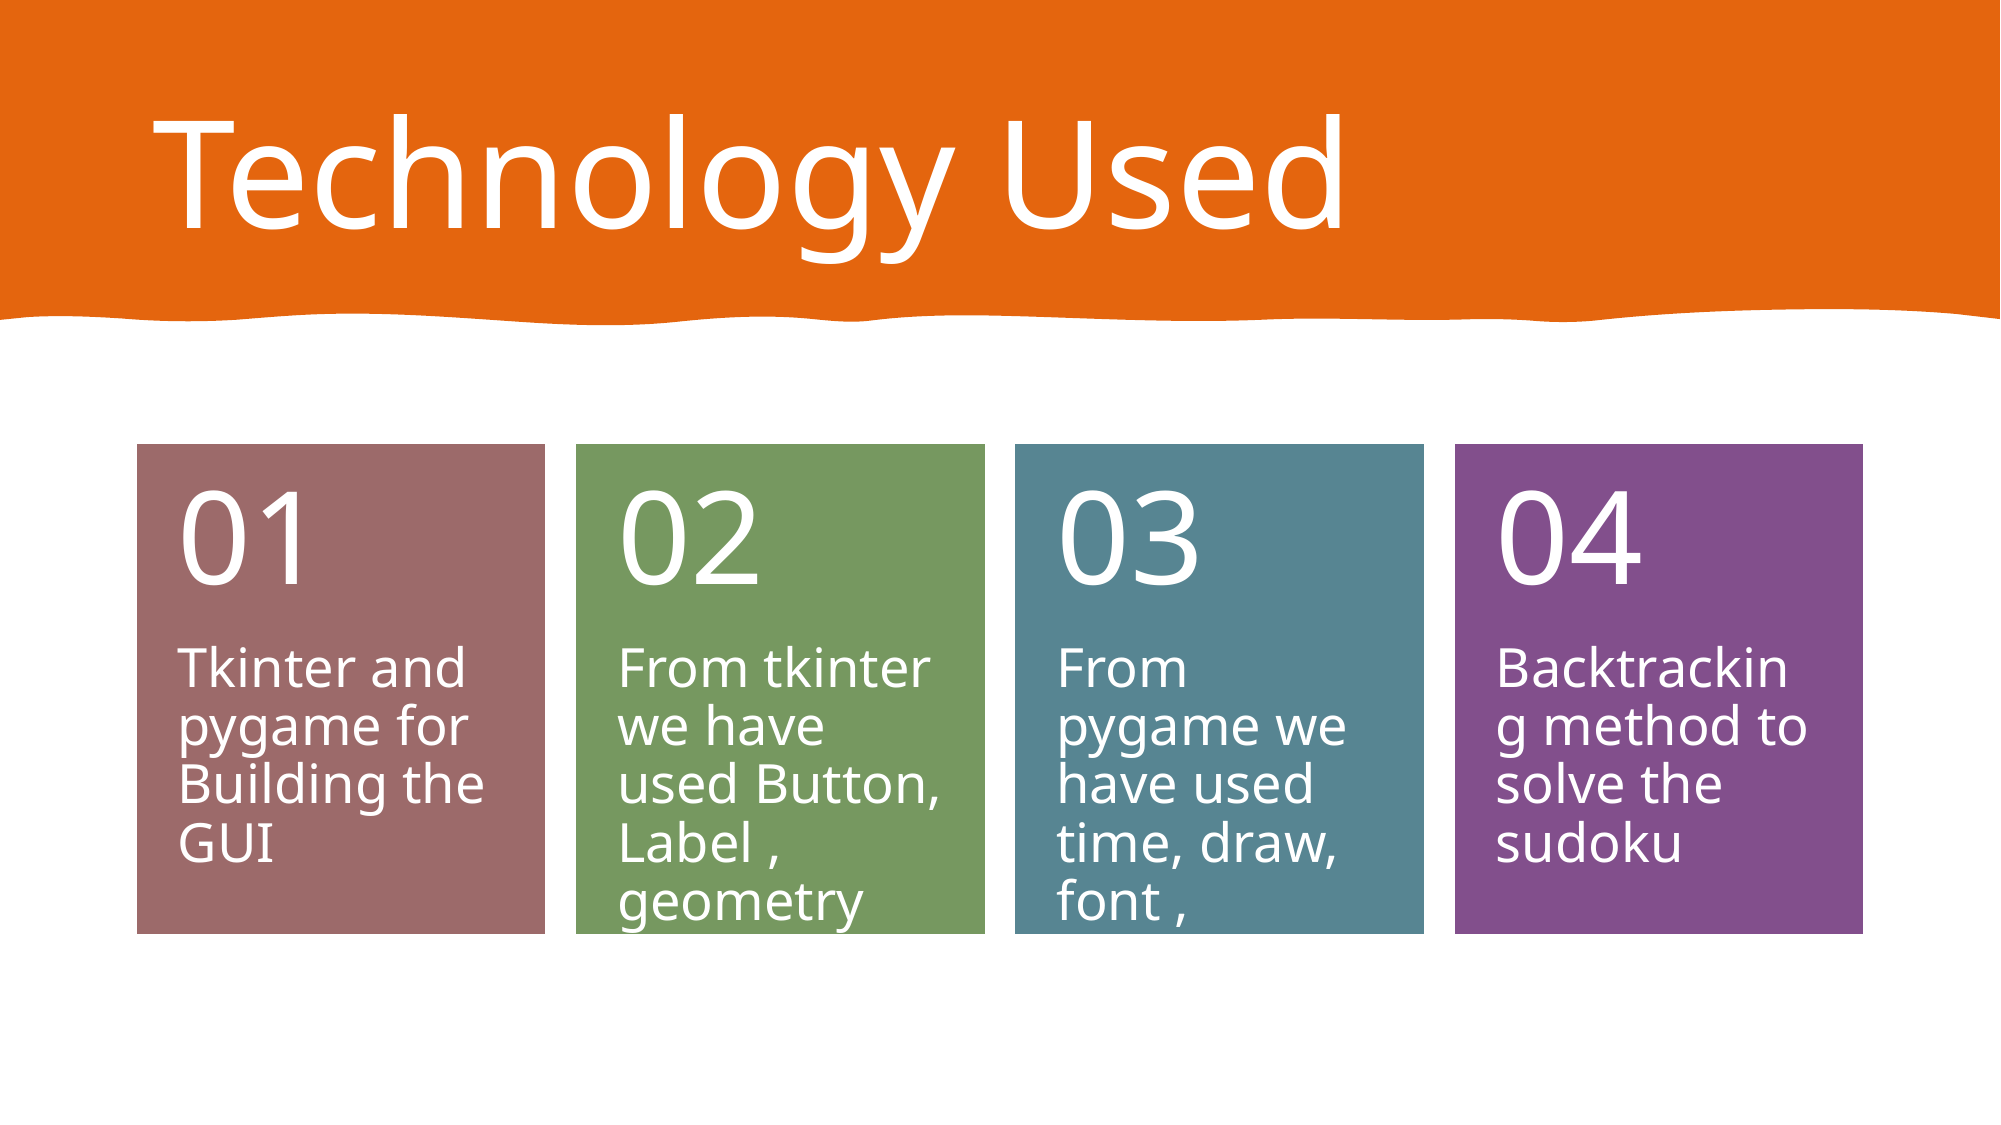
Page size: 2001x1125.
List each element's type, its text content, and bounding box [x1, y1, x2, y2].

text_box [0, 0, 2000, 327]
text_box [0, 311, 2000, 1125]
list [137, 364, 1863, 1014]
title Technology Used [137, 59, 1863, 278]
text_box [918, 154, 950, 216]
